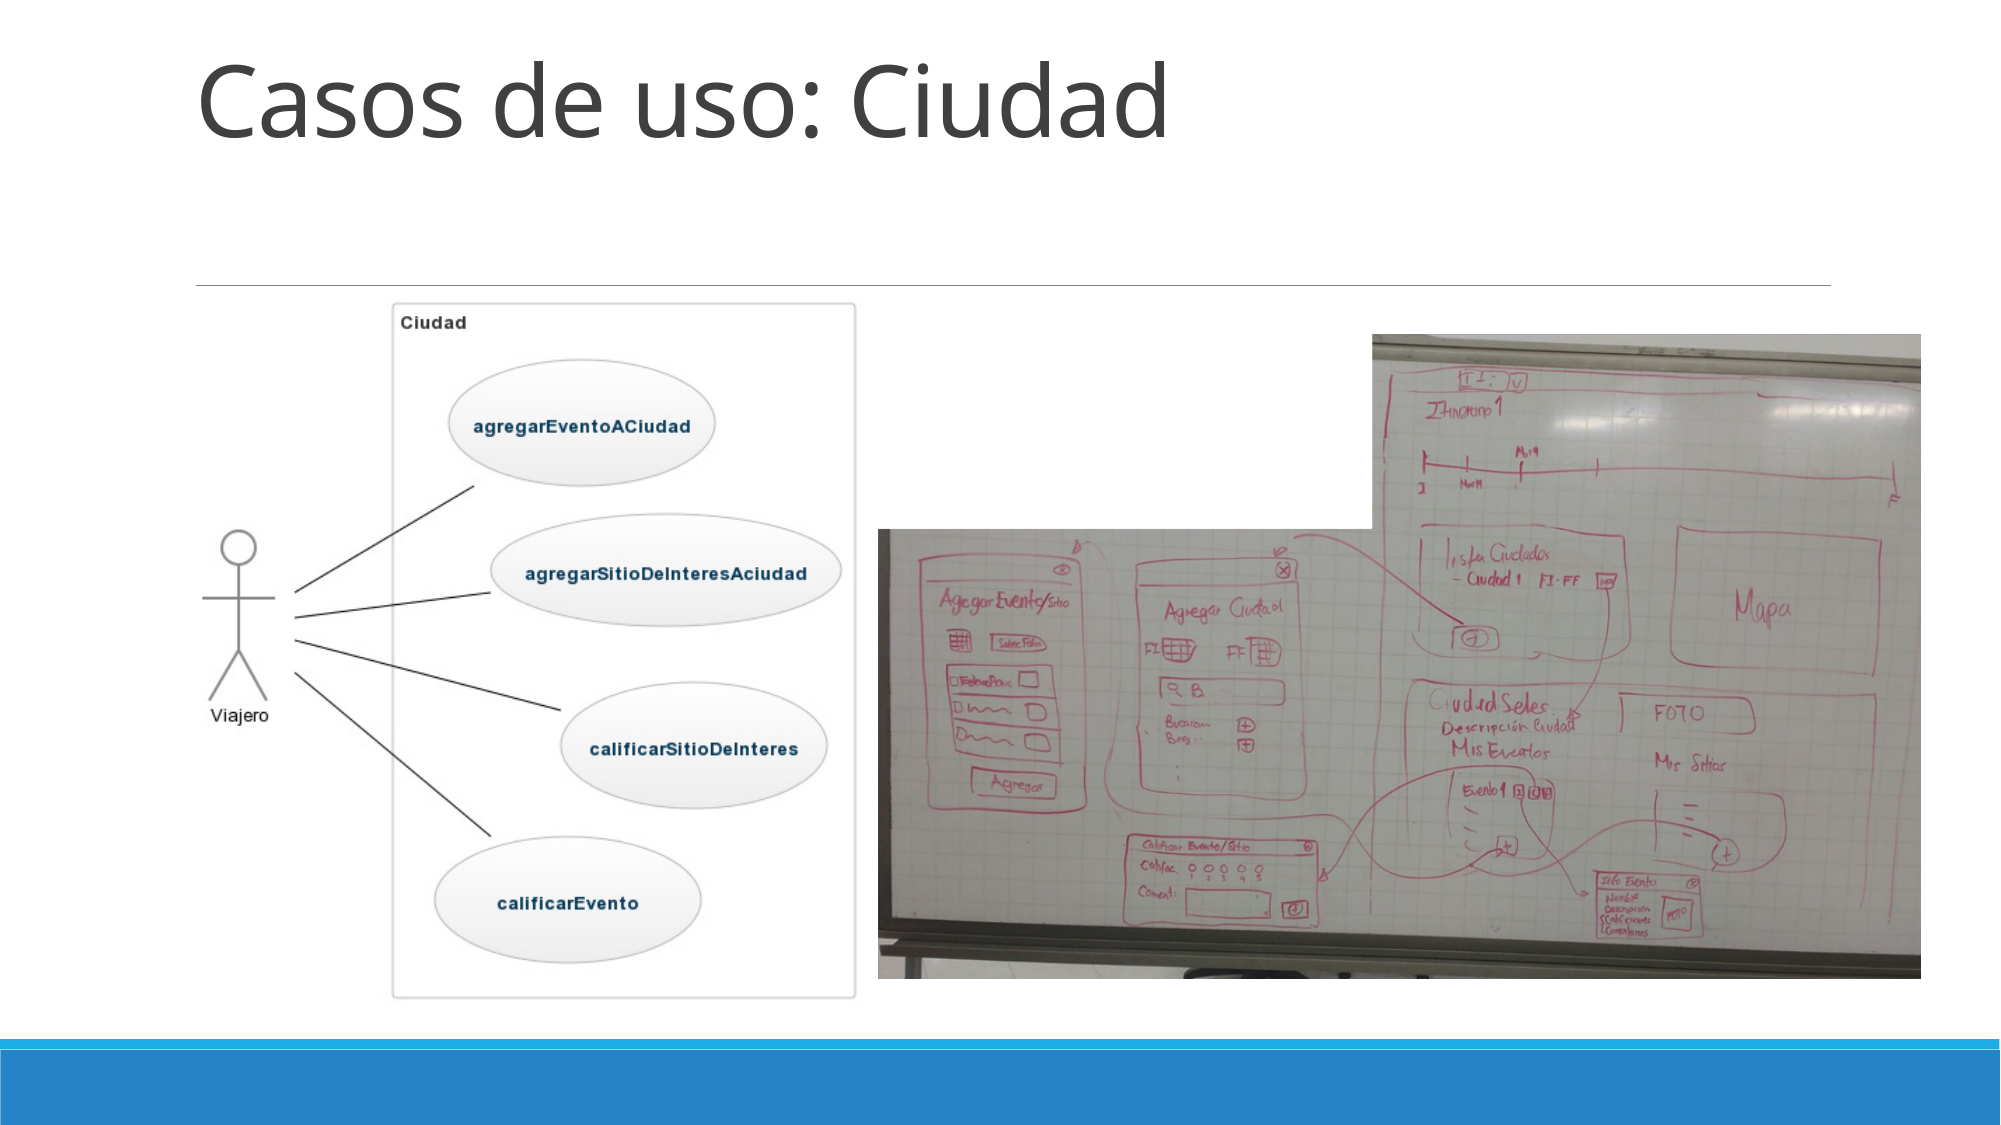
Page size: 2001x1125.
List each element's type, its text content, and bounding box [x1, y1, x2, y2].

picture [179, 294, 1921, 1030]
title Casos de uso: Ciudad [180, 47, 1830, 285]
